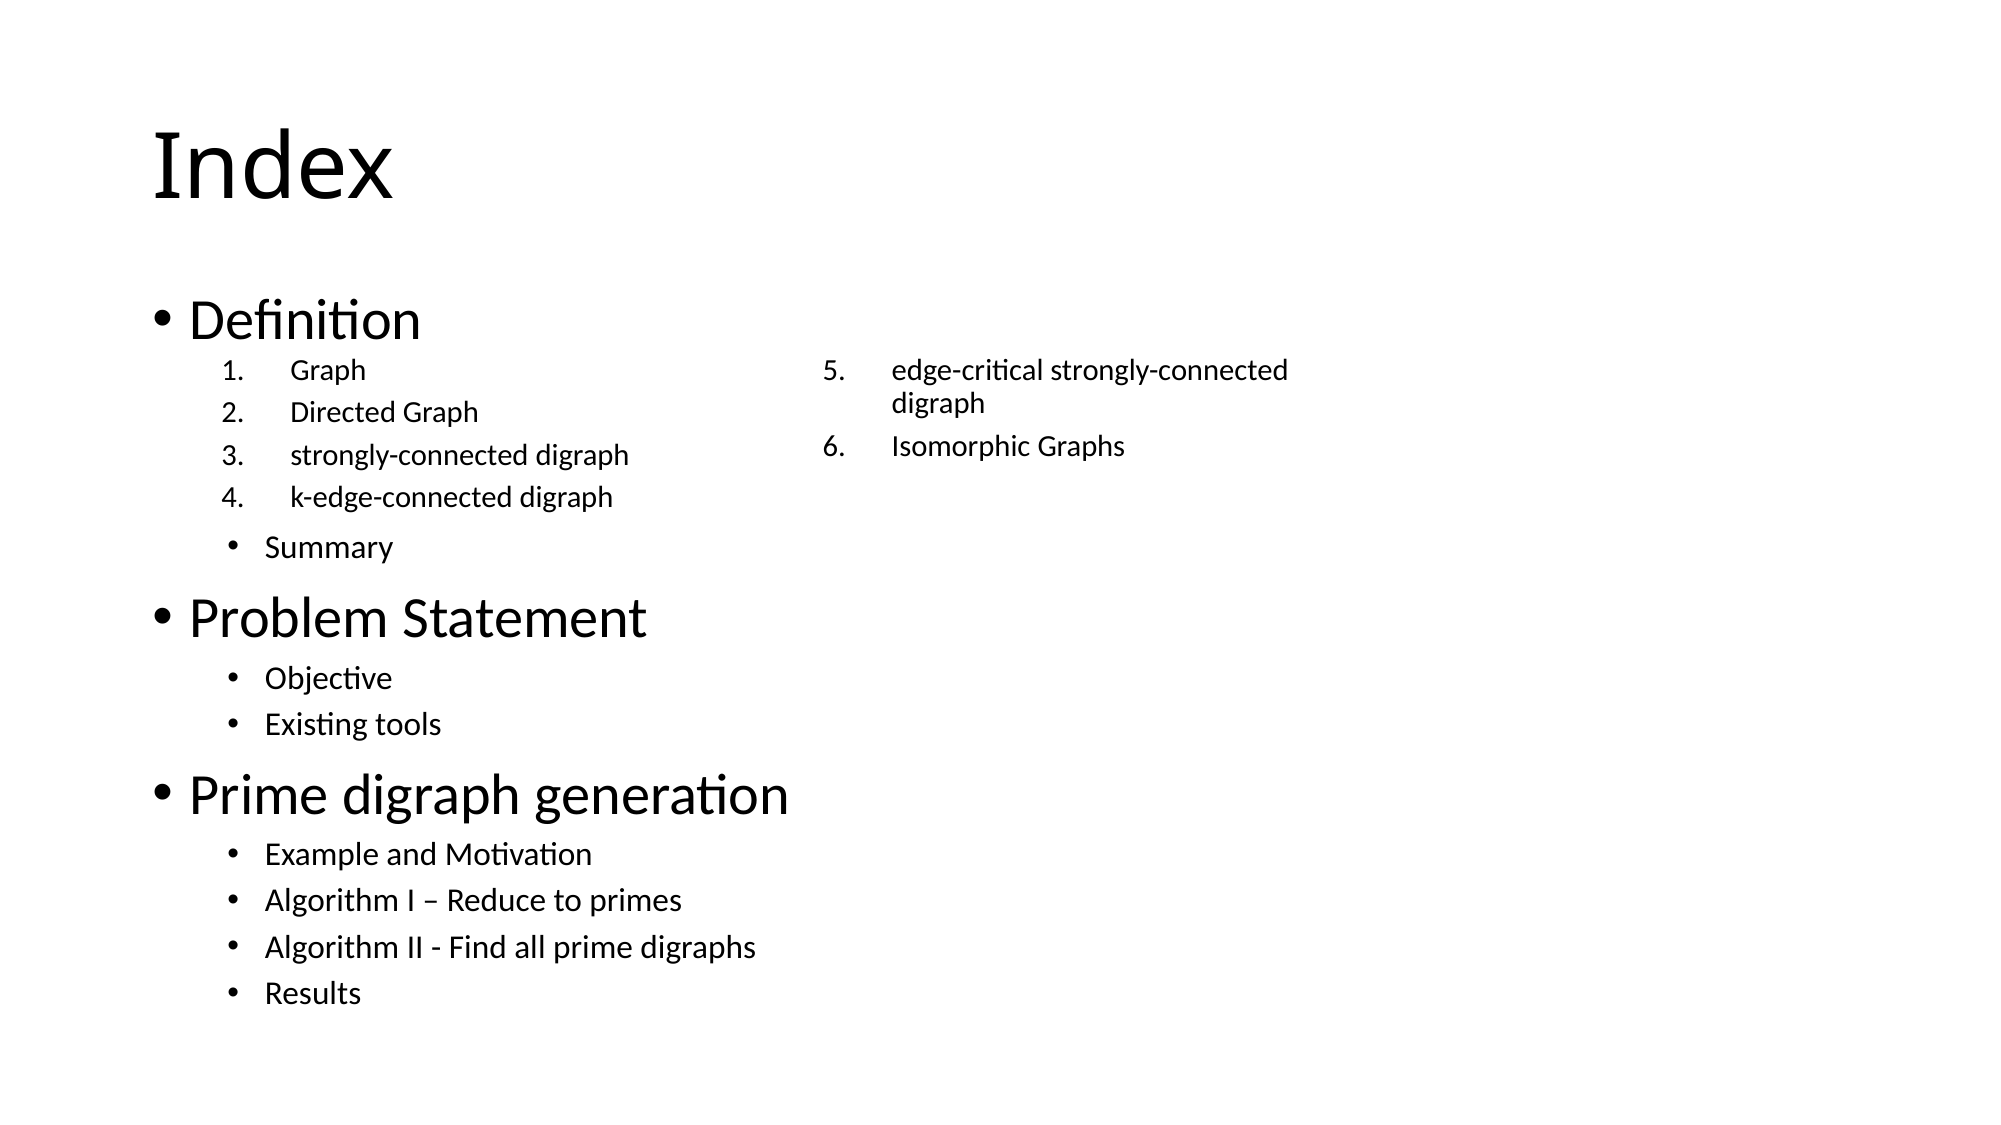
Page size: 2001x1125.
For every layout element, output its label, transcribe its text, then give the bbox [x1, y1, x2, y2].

text_box Summary [137, 522, 1863, 580]
list Definition [137, 281, 1863, 432]
text_box Problem Statement Objective Existing tools Prime digraph generation Example and Motivation Algorithm I – Reduce to primes Algorithm II - Find all prime digraphs Results [137, 580, 1863, 1125]
text_box Graph Directed Graph strongly-connected digraph k-edge-connected digraph edge-critical strongly-connected digraph Isomorphic Graphs [137, 346, 1370, 522]
text_box Index [137, 59, 1863, 278]
